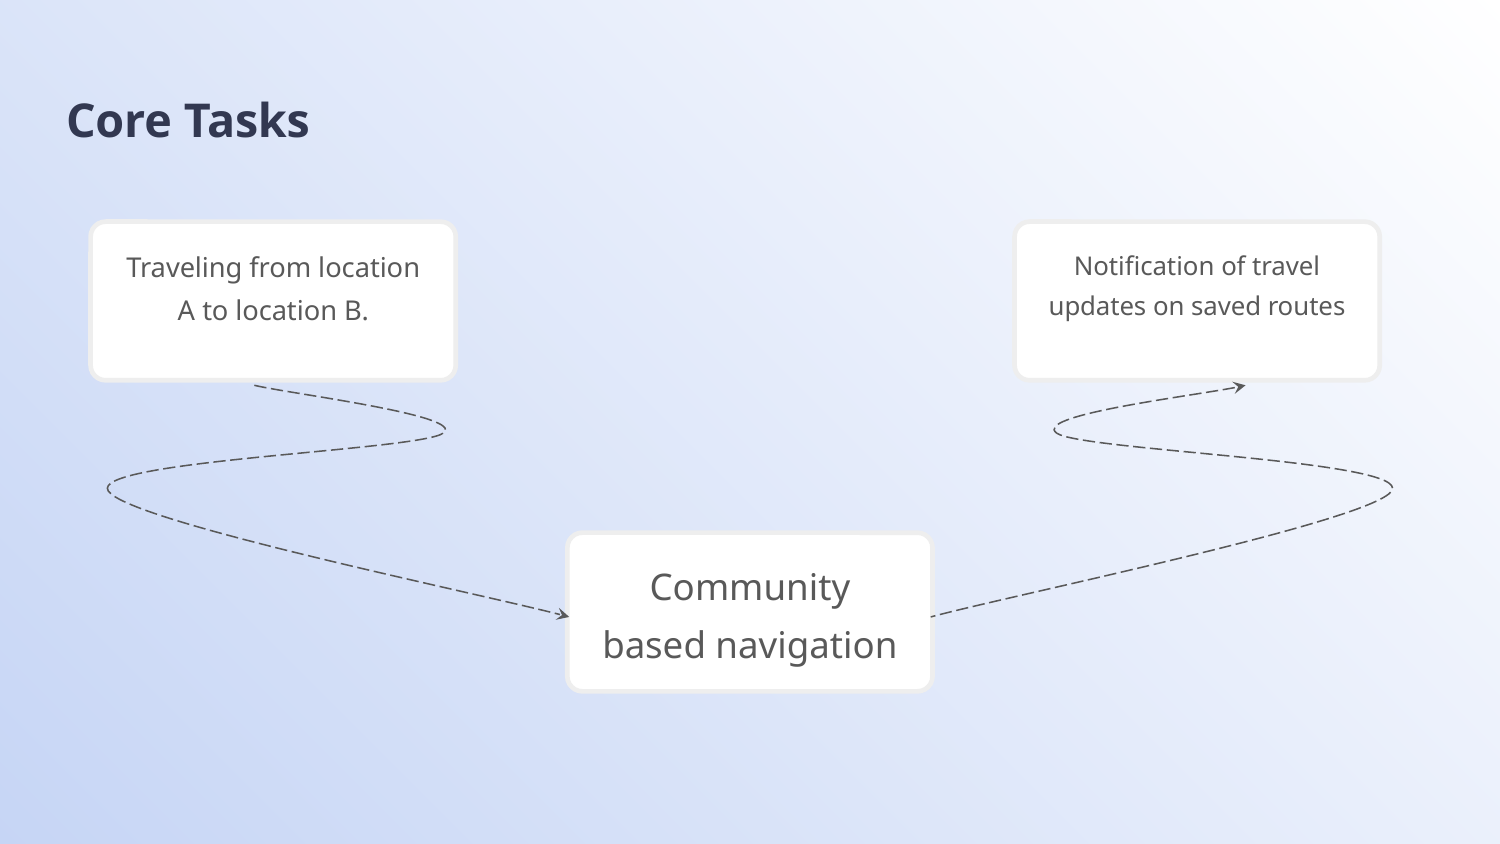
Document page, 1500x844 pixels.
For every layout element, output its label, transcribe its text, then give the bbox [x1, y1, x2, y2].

list Notification of travel updates on saved routes [1032, 227, 1363, 374]
list Community based navigation [585, 538, 915, 685]
list Traveling from location A to location B. [108, 227, 439, 374]
text_box [930, 381, 1393, 618]
text_box [90, 221, 456, 381]
title Core Tasks [51, 72, 1449, 167]
text_box [567, 532, 933, 692]
text_box [1014, 221, 1380, 381]
text_box [107, 385, 570, 620]
